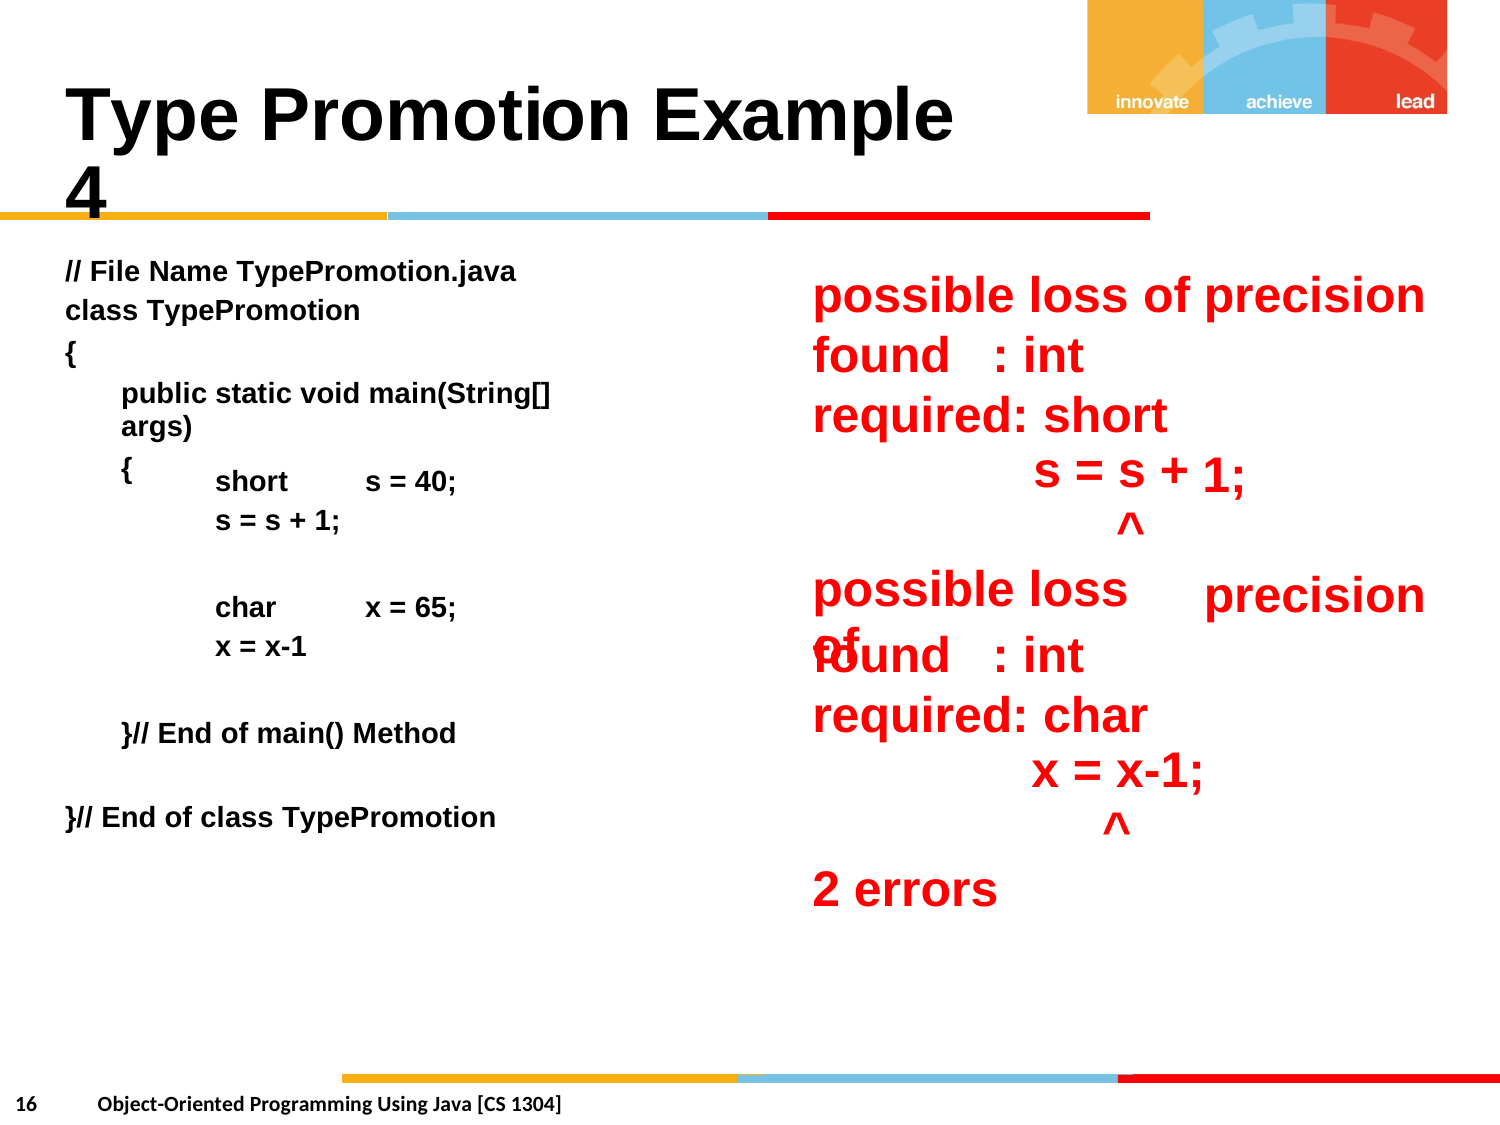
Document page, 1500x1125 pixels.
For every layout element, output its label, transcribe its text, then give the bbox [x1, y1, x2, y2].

text_box s = 40; [362, 465, 463, 499]
text_box // File Name TypePromotion.java class TypePromotion { public static void main(String[] args) { [62, 255, 634, 457]
text_box found [810, 629, 961, 684]
text_box : int [990, 329, 1094, 384]
text_box x = 65; [362, 591, 463, 625]
text_box possible loss of [810, 269, 1200, 324]
text_box }// End of main() Method [119, 717, 462, 751]
text_box 1; [1200, 449, 1257, 504]
text_box 16 [12, 1092, 47, 1122]
text_box required: short s = s + ^ possible loss of [810, 389, 1200, 624]
text_box required: char x = x-1; ^ 2 errors [810, 689, 1213, 924]
text_box char x = x-1 [212, 591, 313, 667]
text_box : int [990, 629, 1094, 684]
text_box Type Promotion Example 4 [62, 76, 964, 156]
text_box found [810, 329, 961, 384]
text_box precision [1201, 269, 1436, 324]
text_box }// End of class TypePromotion [62, 801, 497, 835]
text_box short s = s + 1; [212, 465, 346, 541]
text_box [1087, 0, 1448, 114]
text_box precision [1201, 569, 1436, 624]
text_box Object-Oriented Programming Using Java [CS 1304] [95, 1092, 635, 1122]
